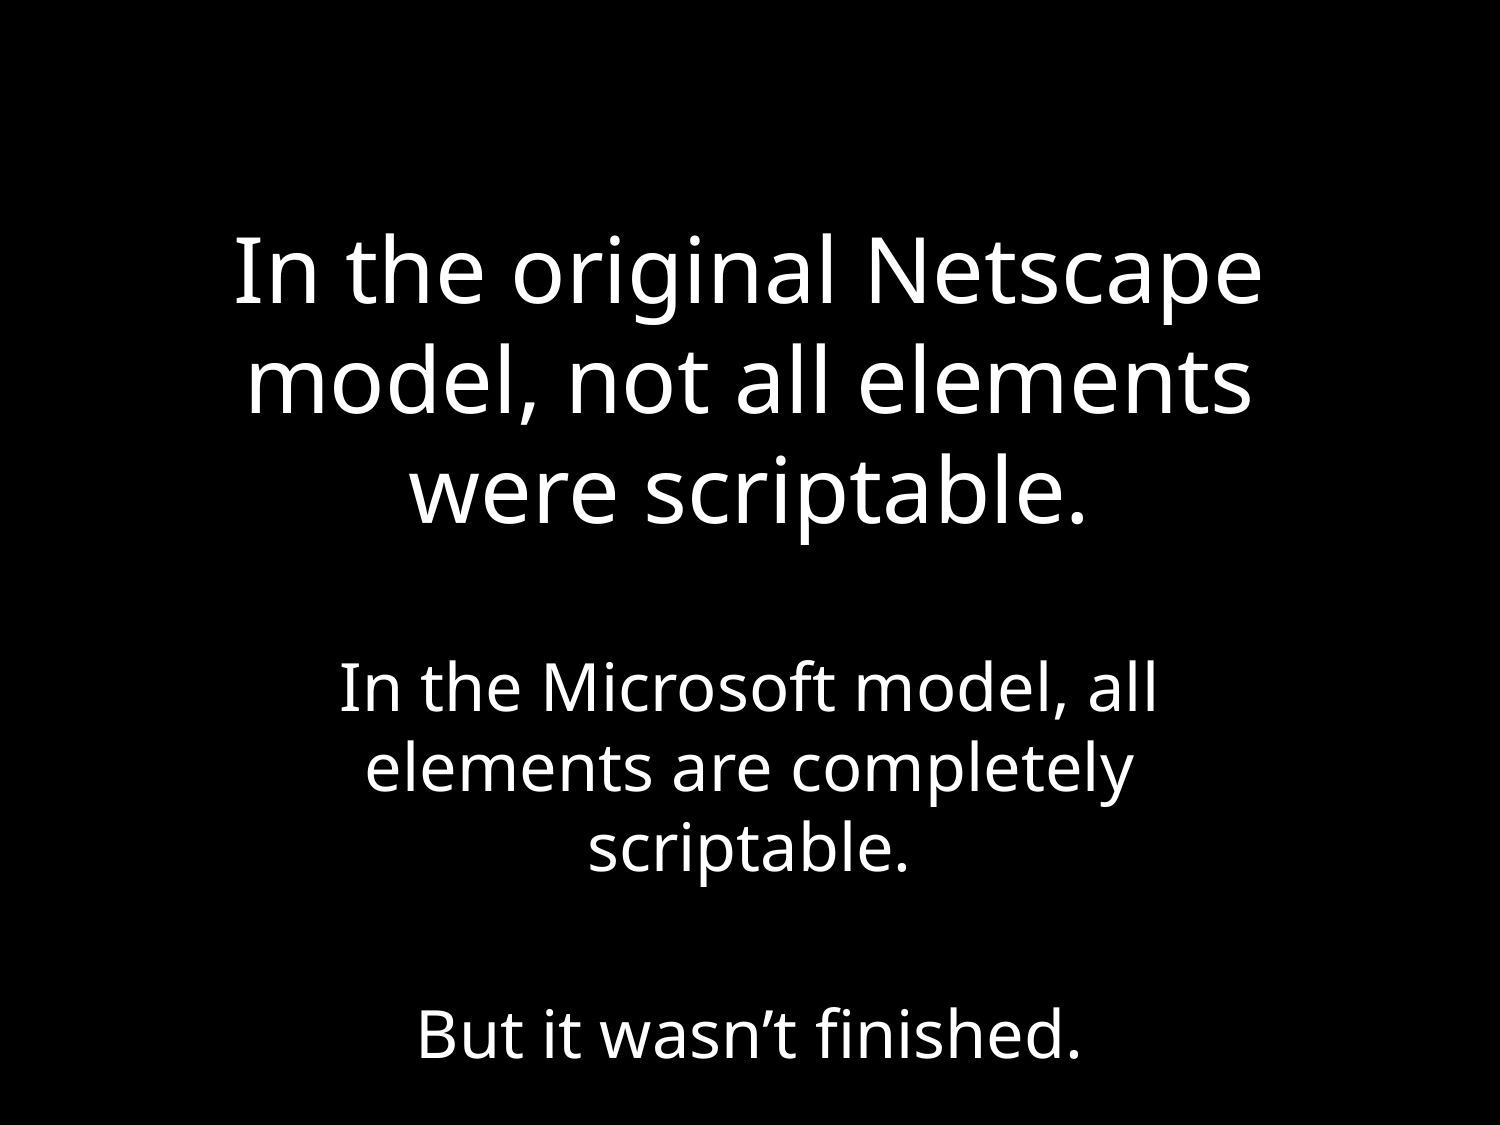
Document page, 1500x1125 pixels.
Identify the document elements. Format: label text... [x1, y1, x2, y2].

subtitle In the Microsoft model, all elements are completely scriptable. But it wasn’t finished. [224, 637, 1276, 926]
title In the original Netscape model, not all elements were scriptable. [112, 162, 1388, 591]
